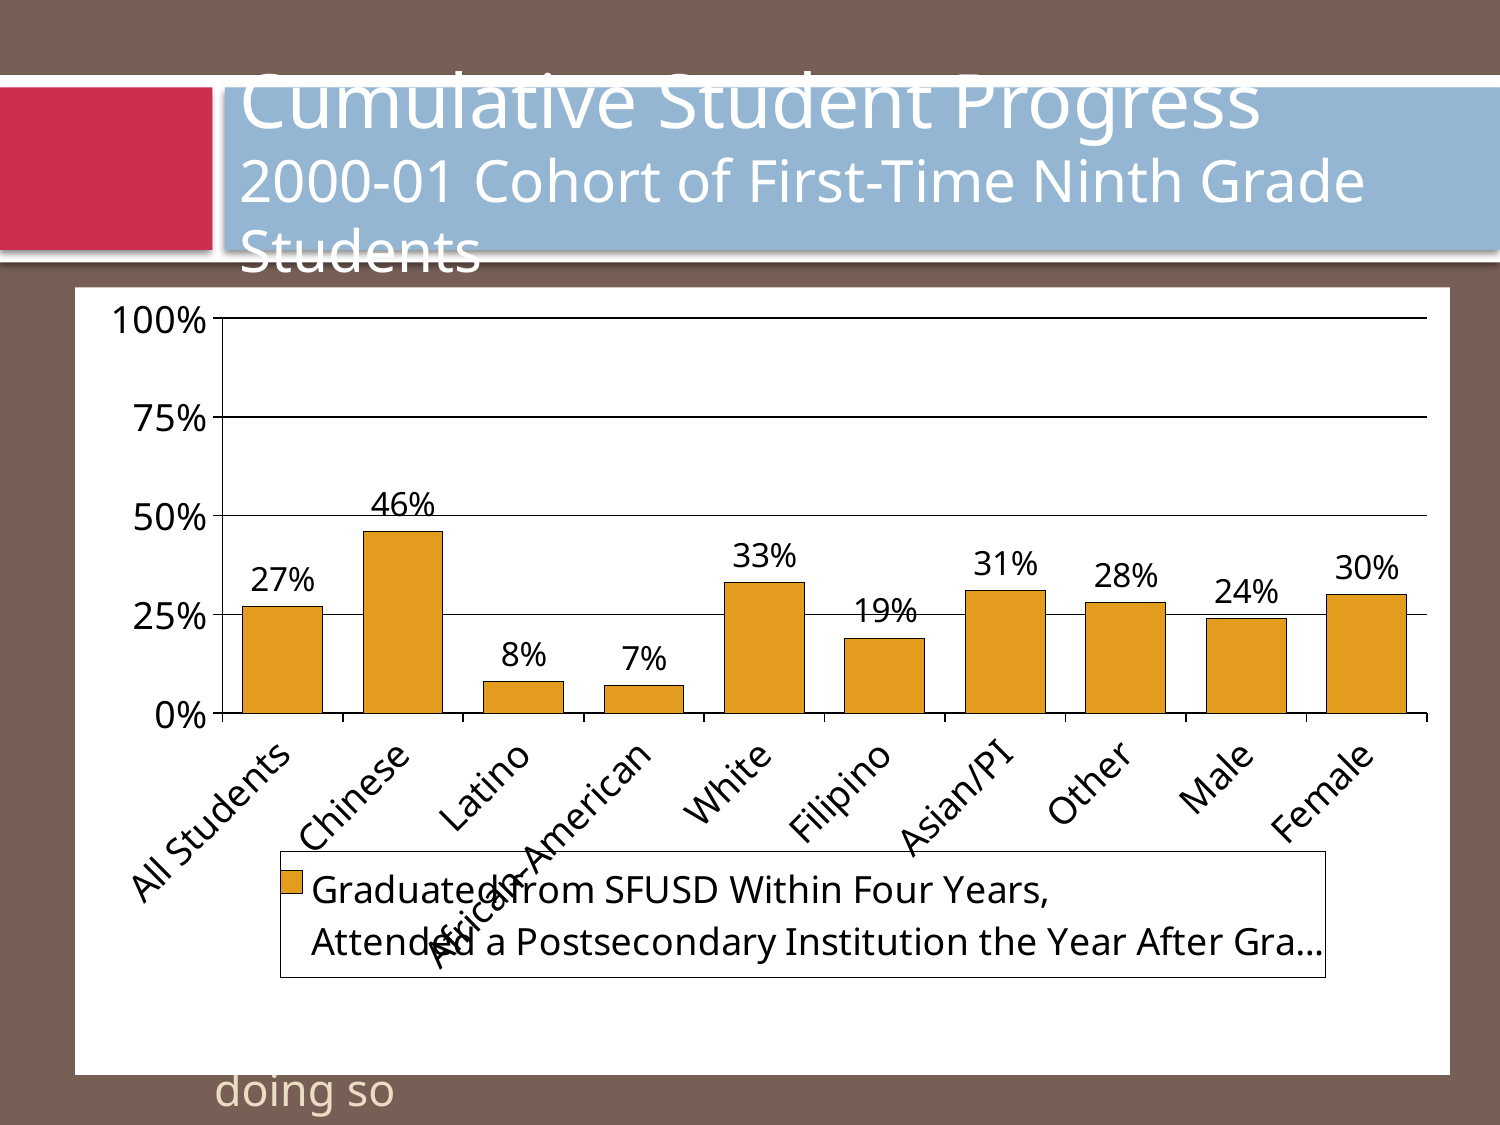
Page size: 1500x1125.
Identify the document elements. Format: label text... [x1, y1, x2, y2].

chart [74, 287, 1451, 1076]
list PSP committed to using data to inform their process, but no data linking SFUSD to CCSF exist The YDA: Links individual-level data on youth across city, county, school district, and non-profit agencies in a community Works closely with community partners to identify cross-agency research questions that no one agency alone could answer and address important needs in the community Presents research findings to community partners and supports partners to understand resulting analyses Focuses on actionable steps community can take to improve youth outcomes and supports the process for doing so [62, 275, 1425, 1125]
title Cumulative Student Progress 2000-01 Cohort of First-Time Ninth Grade Students [225, 87, 1475, 250]
